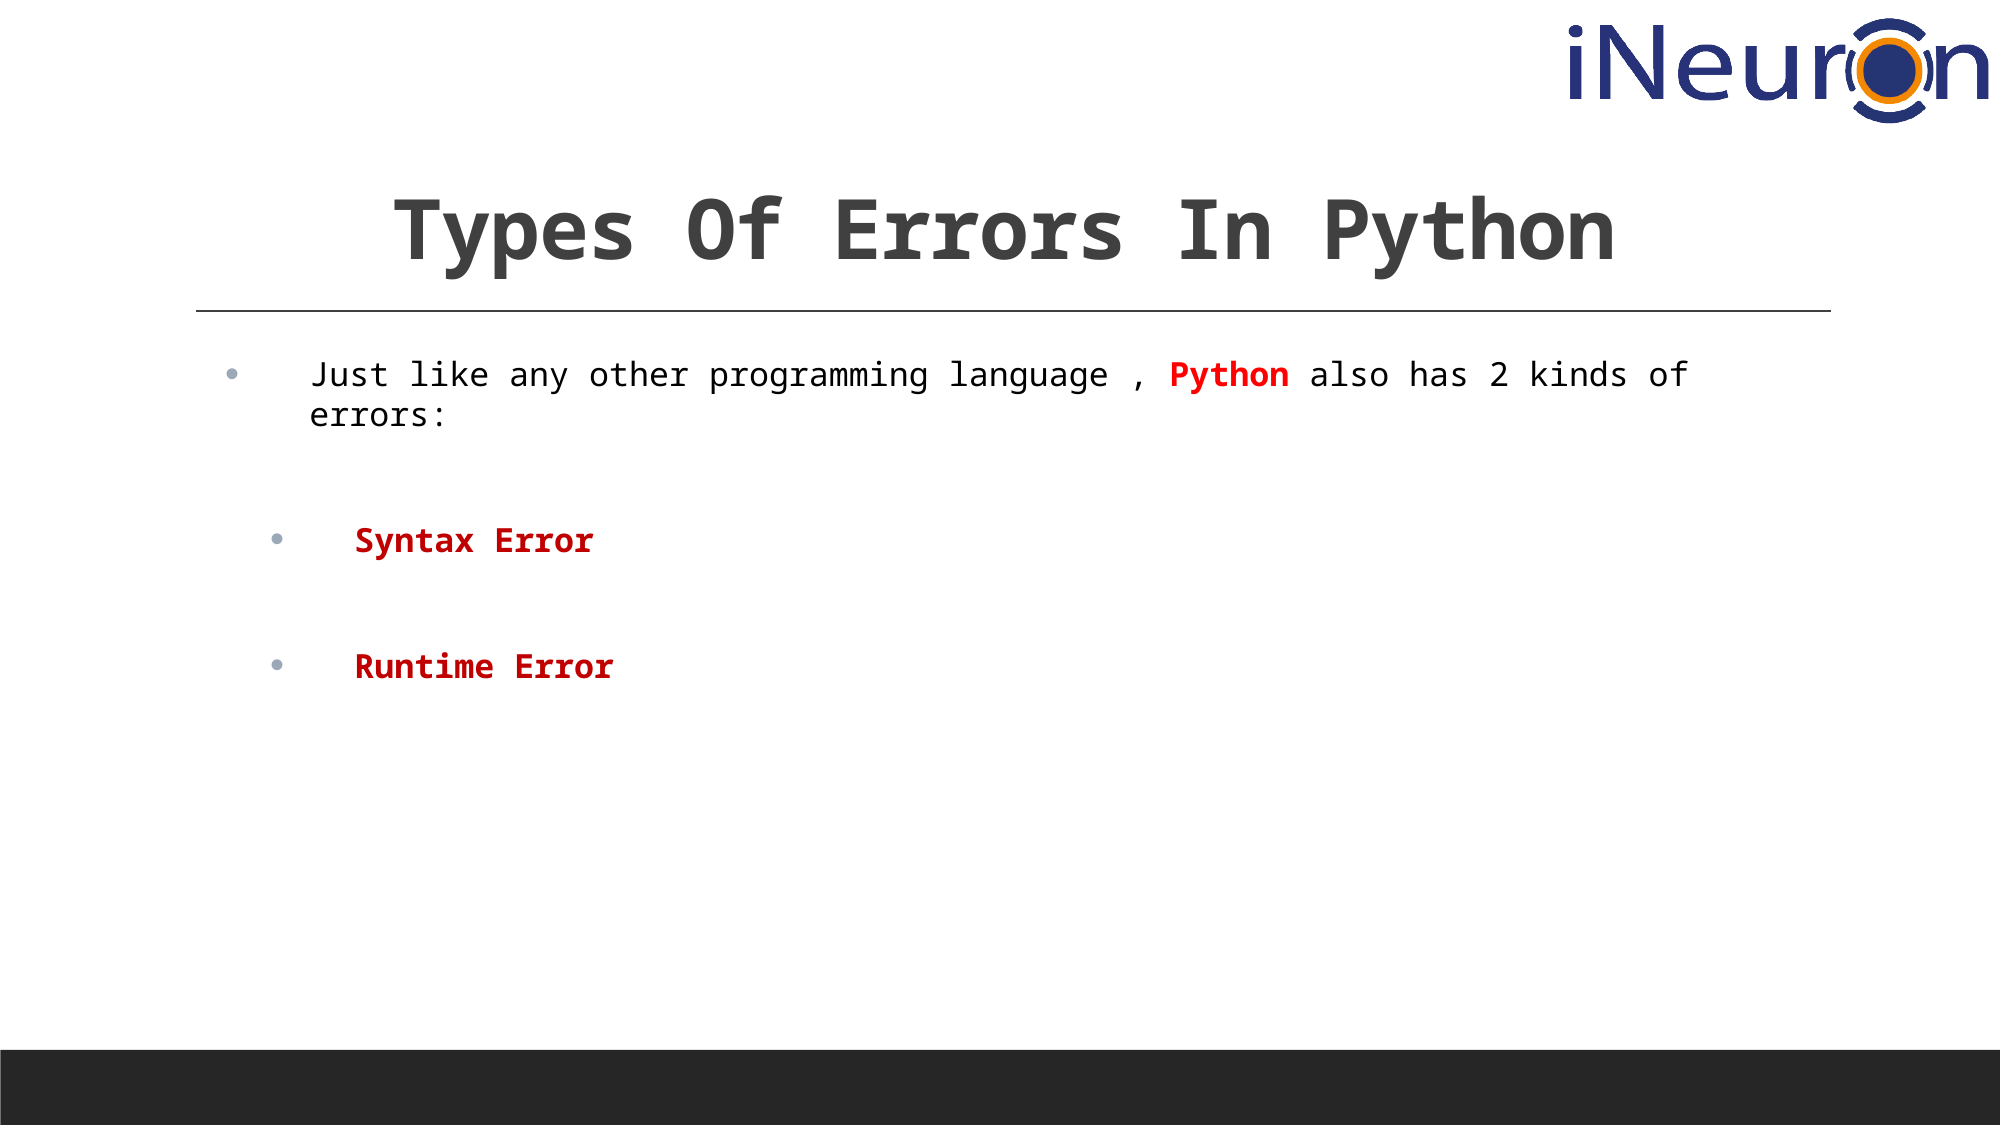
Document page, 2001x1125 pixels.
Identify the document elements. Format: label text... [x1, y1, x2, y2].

picture [1560, 7, 1997, 127]
title Types Of Errors In Python [180, 47, 1830, 285]
list Just like any other programming language , Python also has 2 kinds of errors: Syntax Error Runtime Error [180, 345, 1830, 963]
